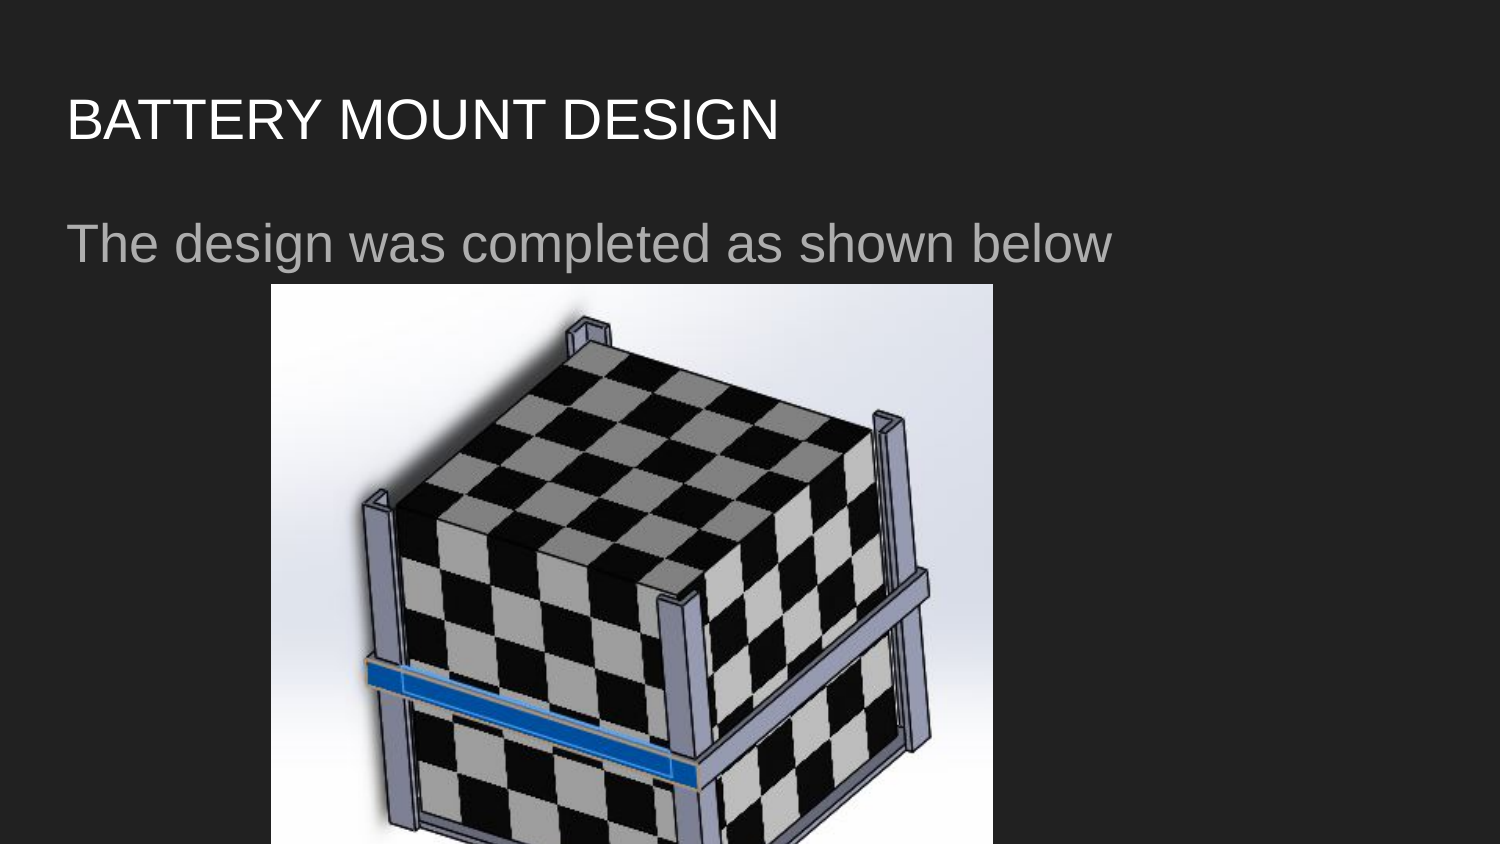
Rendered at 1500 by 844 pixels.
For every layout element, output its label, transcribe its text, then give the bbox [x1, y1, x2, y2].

picture [271, 283, 993, 844]
title BATTERY MOUNT DESIGN [51, 72, 1449, 167]
list The design was completed as shown below [51, 189, 1449, 750]
